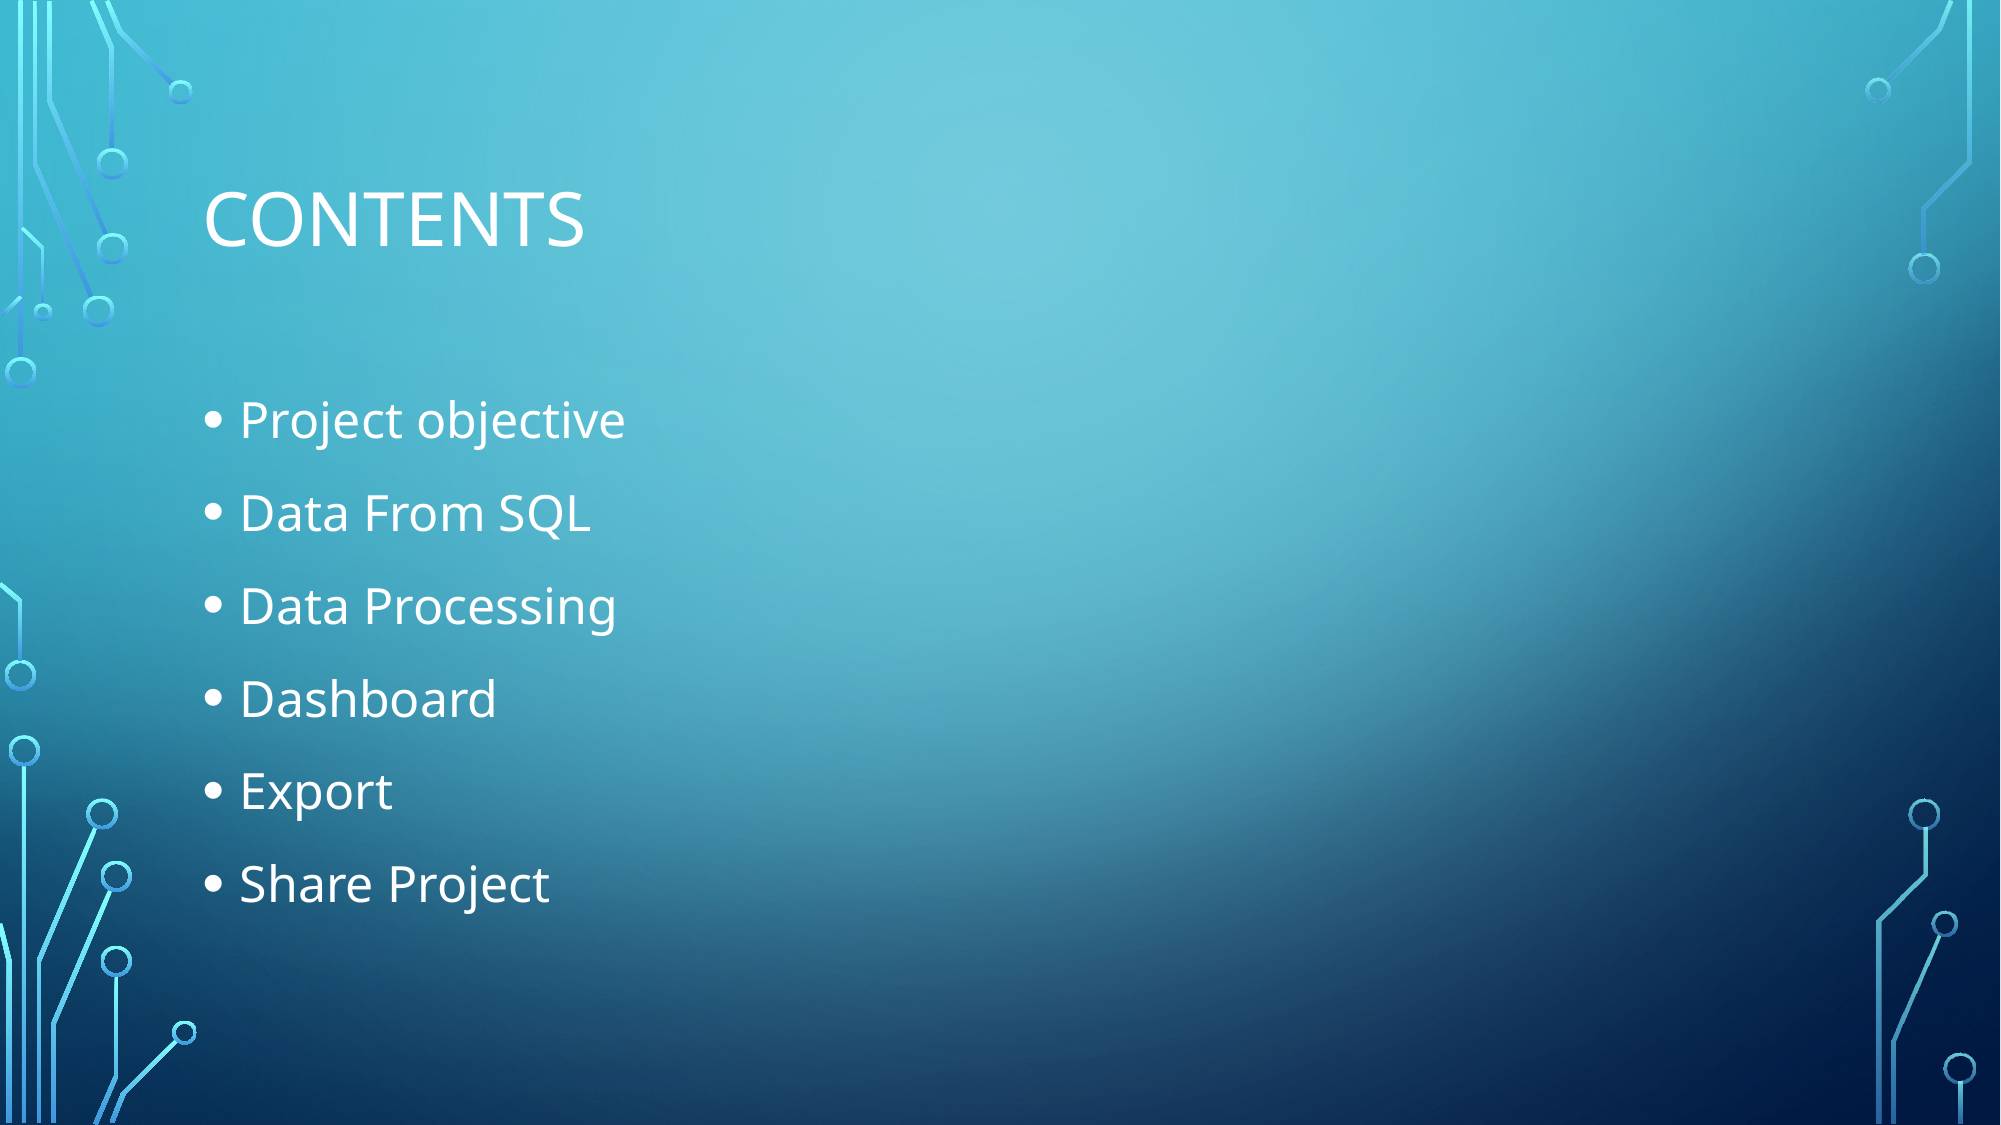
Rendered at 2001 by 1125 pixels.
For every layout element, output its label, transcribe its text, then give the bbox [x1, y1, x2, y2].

title contents [187, 101, 1813, 344]
list Project objective Data From SQL Data Processing Dashboard Export Share Project [187, 369, 1813, 950]
